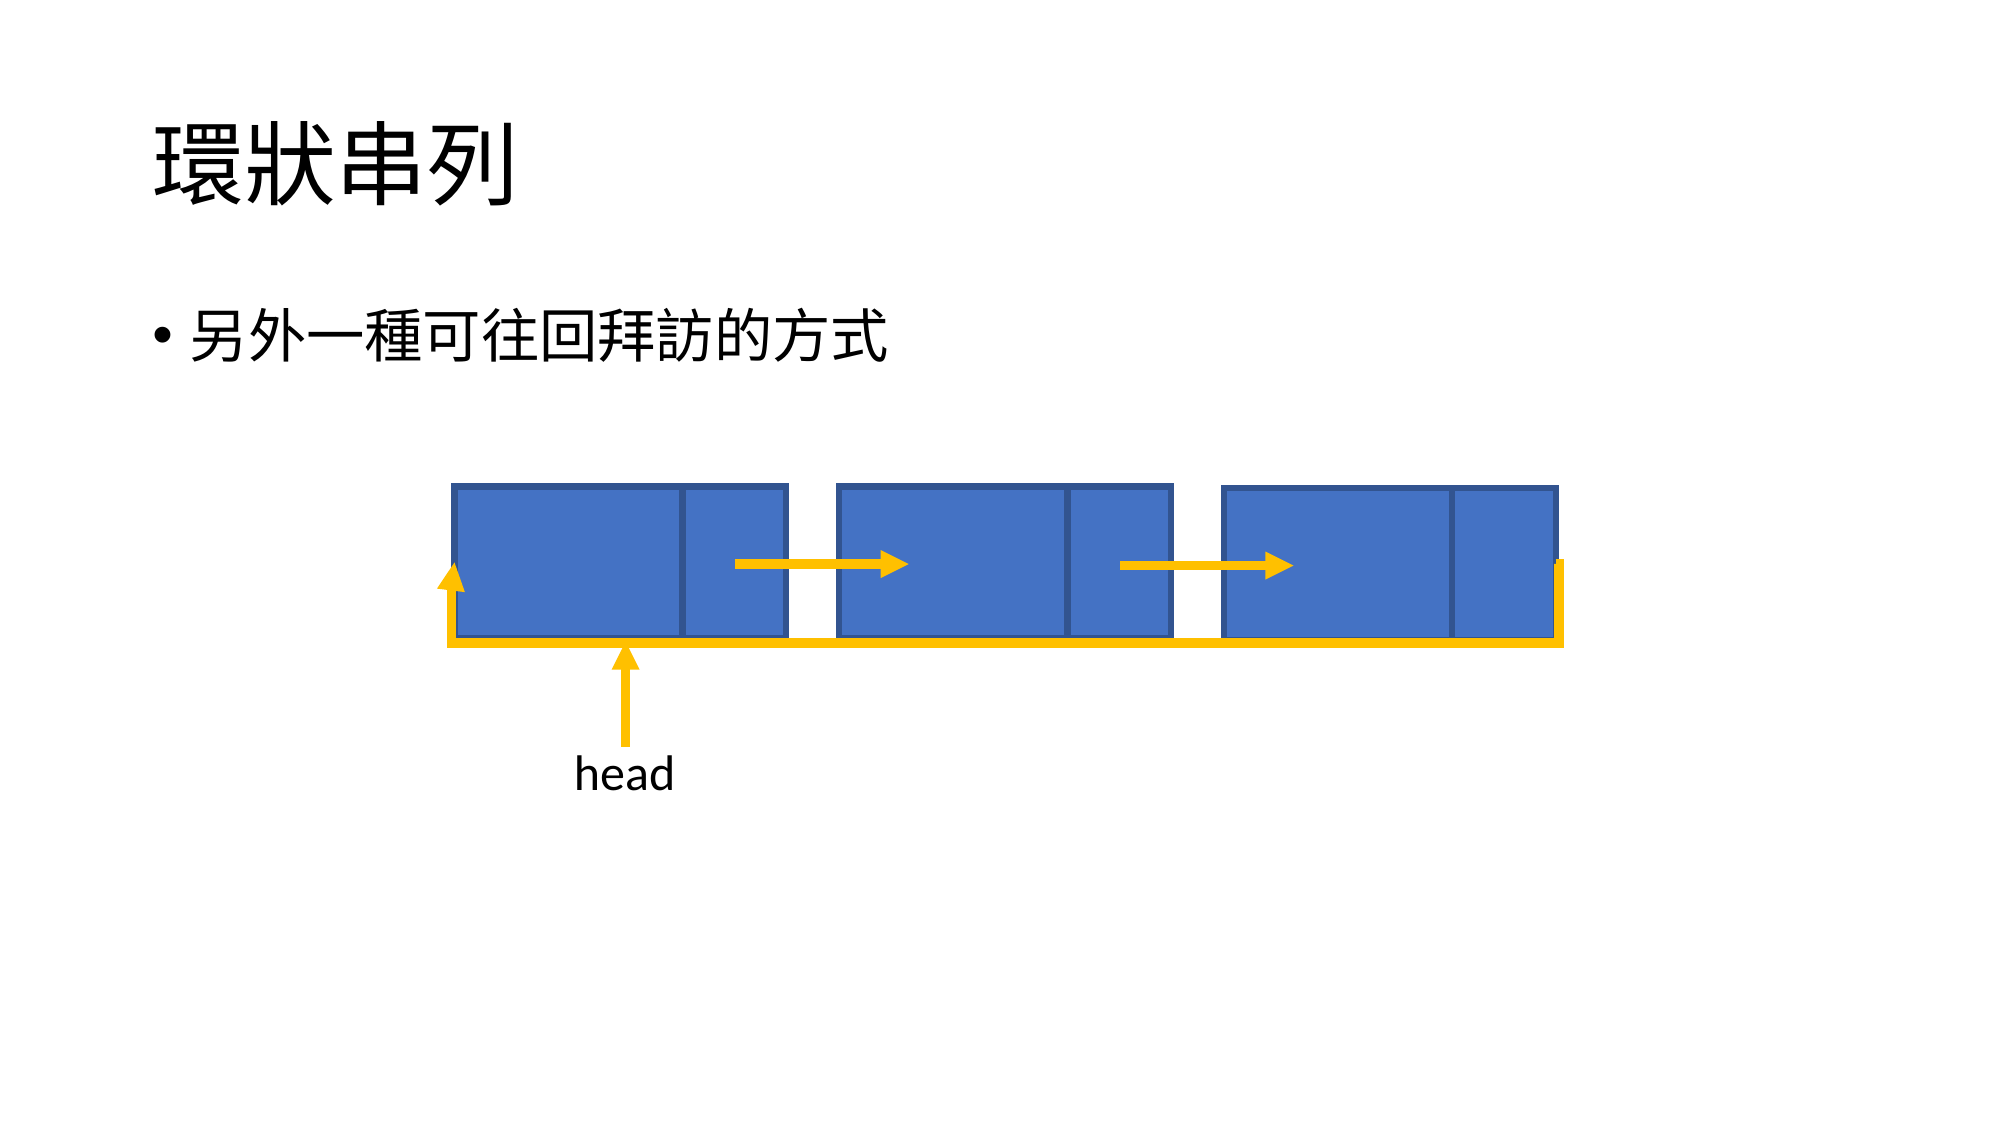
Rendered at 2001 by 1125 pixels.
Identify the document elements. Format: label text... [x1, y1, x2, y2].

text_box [1224, 487, 1556, 562]
text_box head [559, 733, 699, 808]
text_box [839, 486, 1171, 562]
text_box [454, 564, 787, 639]
title 環狀串列 [137, 59, 1863, 278]
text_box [839, 564, 1171, 639]
list 另外一種可往回拜訪的方式 [137, 299, 1863, 1014]
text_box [454, 486, 787, 562]
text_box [1224, 564, 1556, 641]
